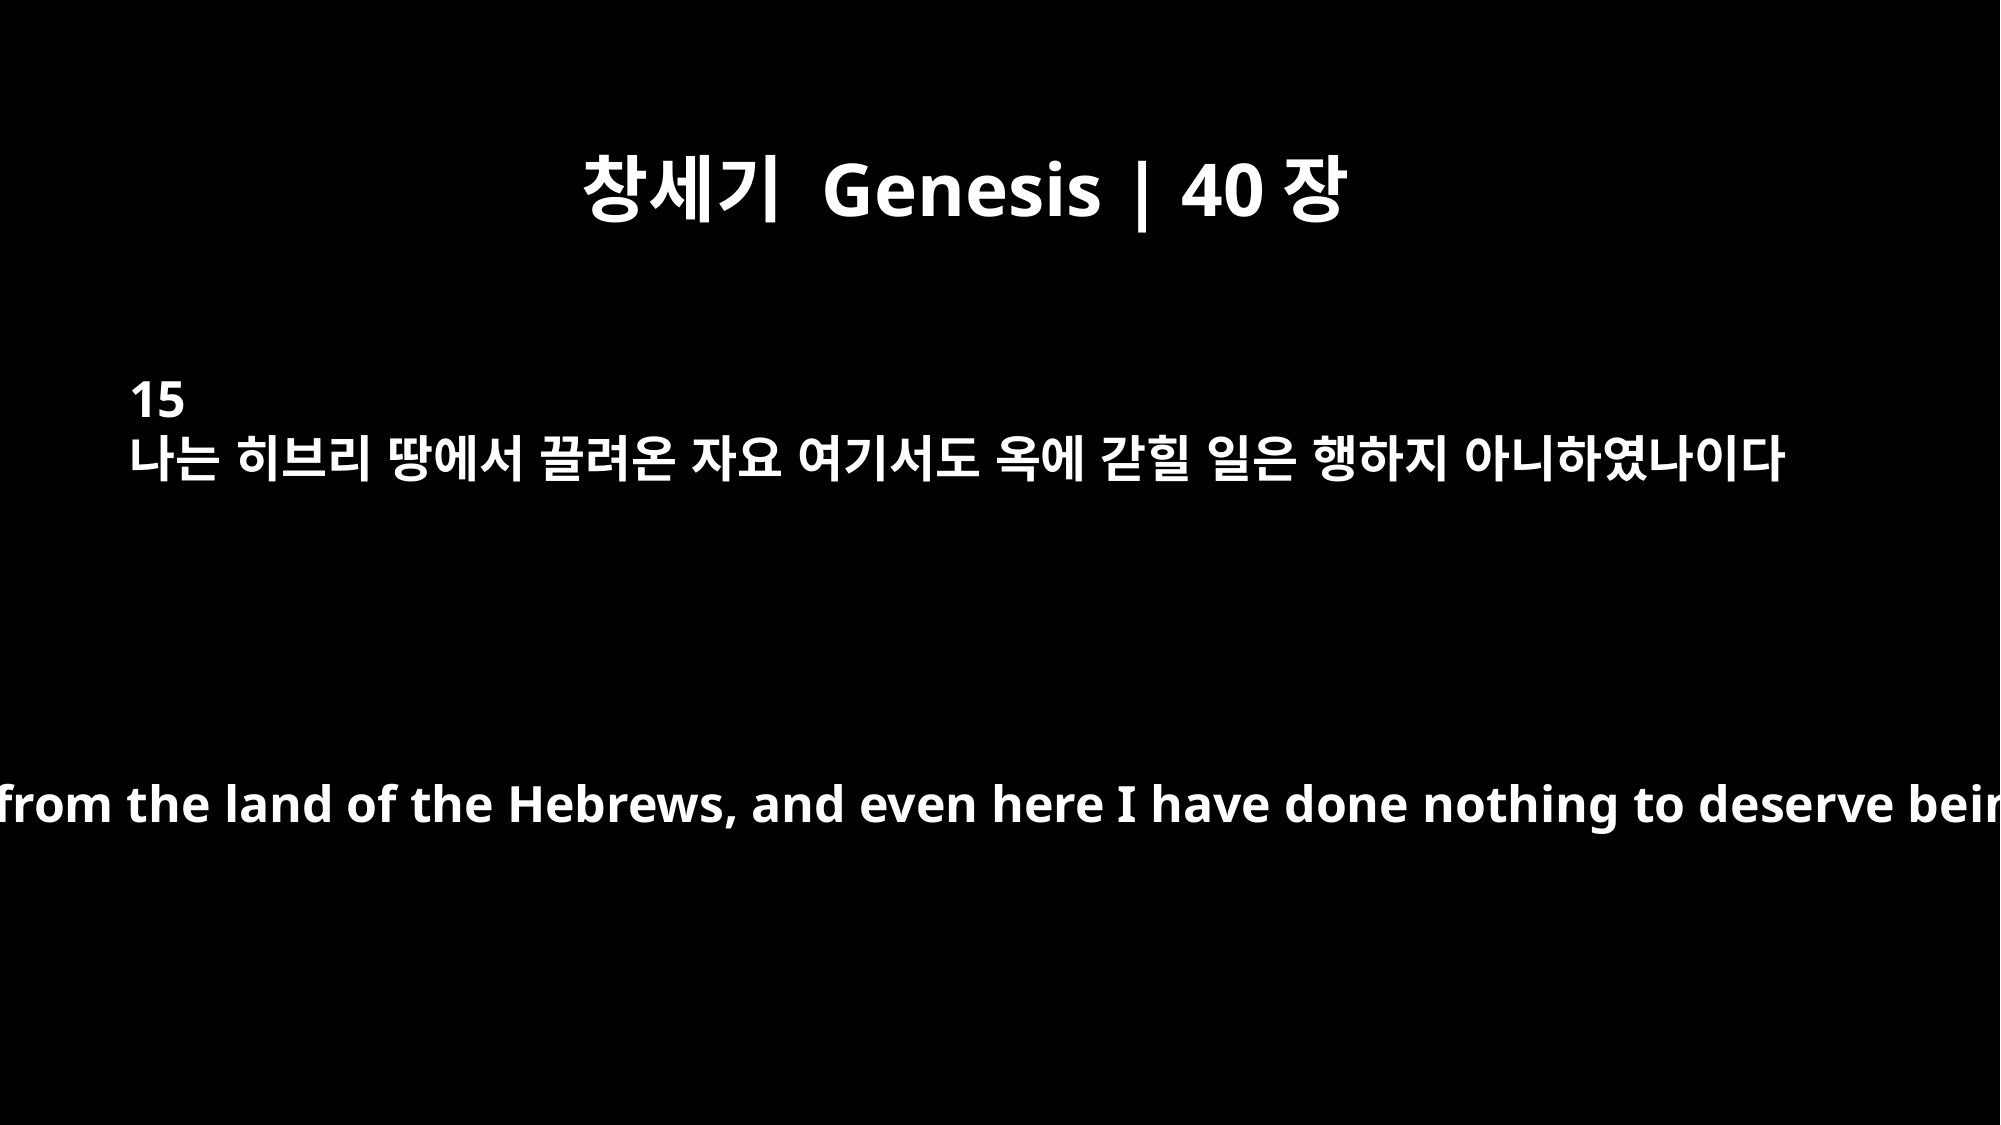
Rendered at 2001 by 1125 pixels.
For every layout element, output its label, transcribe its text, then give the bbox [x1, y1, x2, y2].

text_box 15 나는 히브리 땅에서 끌려온 자요 여기서도 옥에 갇힐 일은 행하지 아니하였나이다 [114, 359, 1803, 495]
text_box 창세기 Genesis | 40장 [566, 136, 1365, 239]
text_box For I was forcibly carried off from the land of the Hebrews, and even here I have done nothing to deserve being put in a dungeon." [0, 764, 2000, 840]
